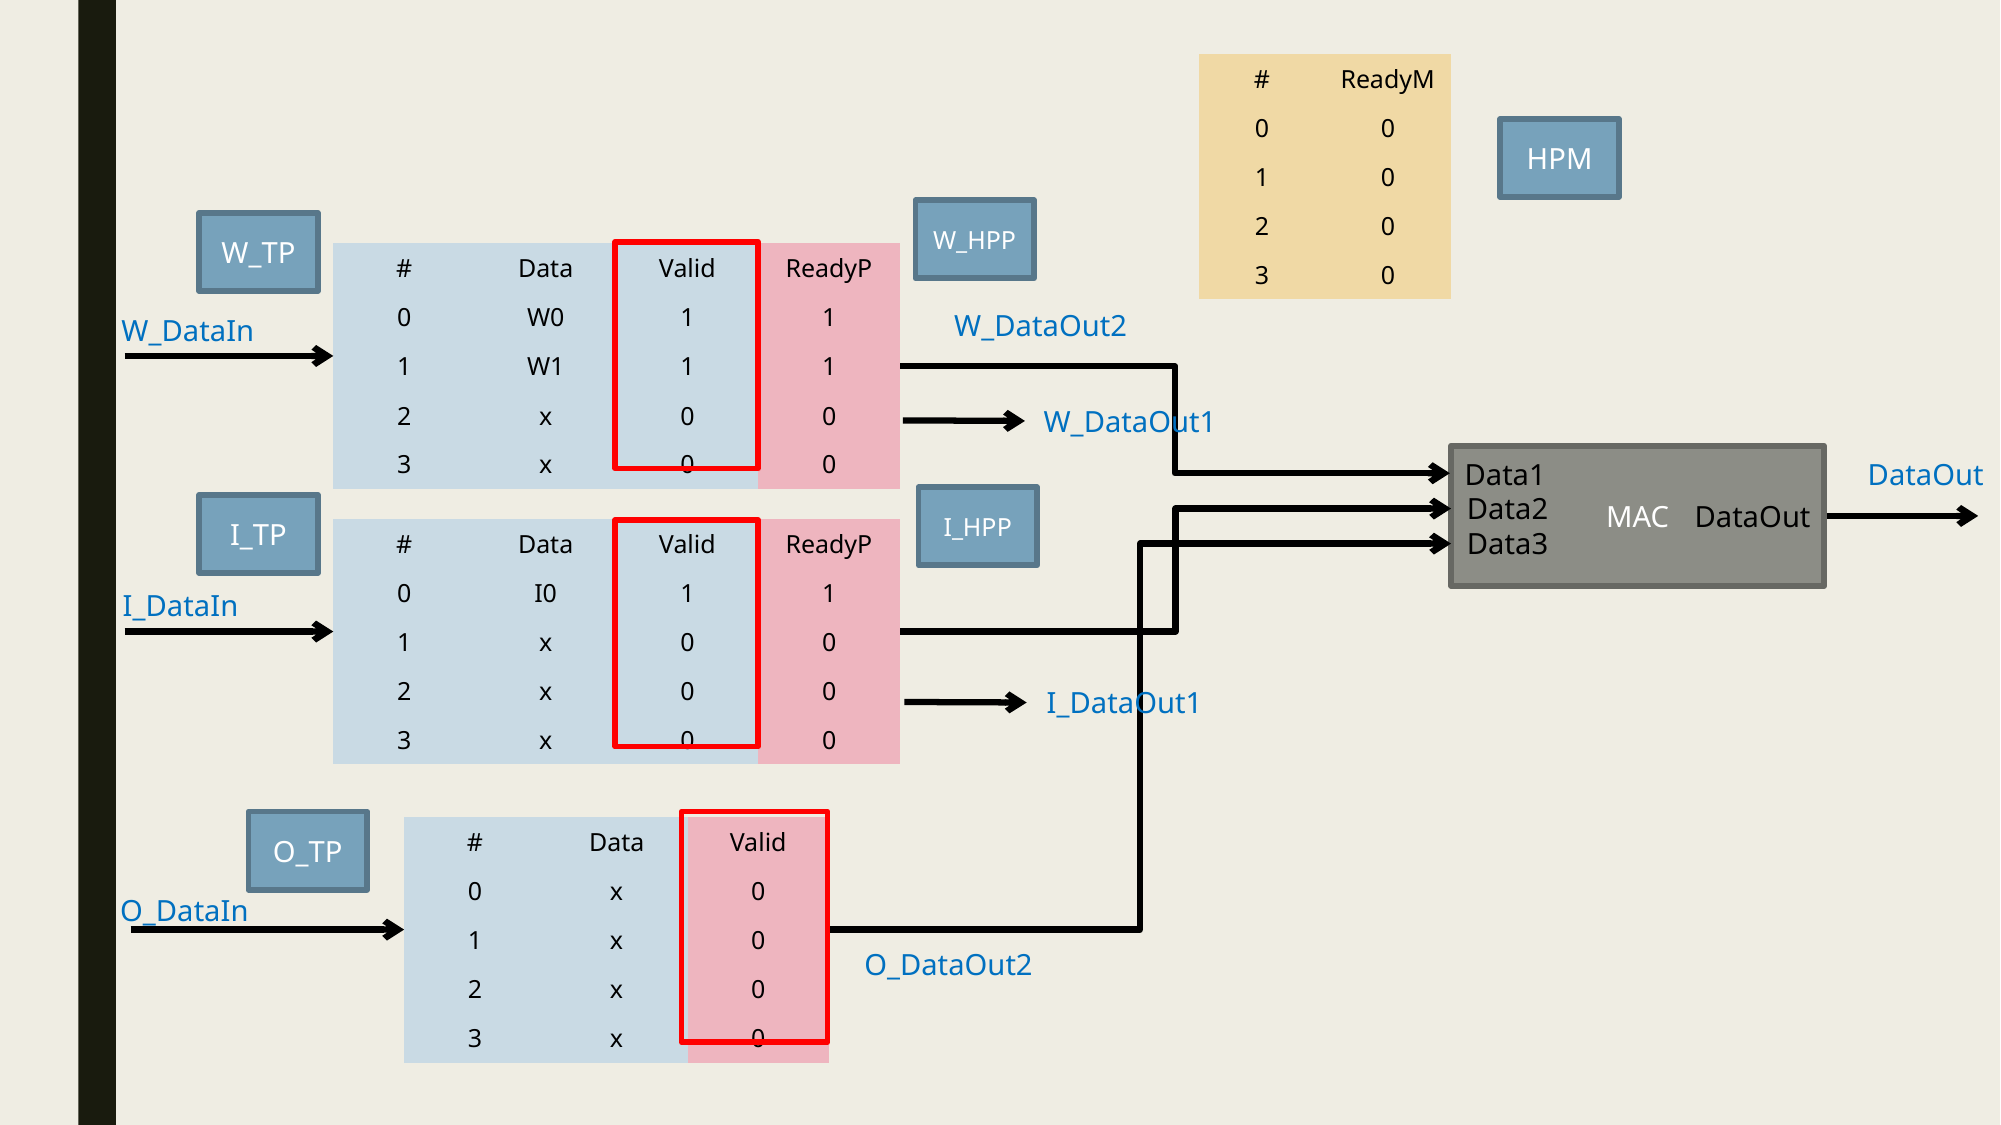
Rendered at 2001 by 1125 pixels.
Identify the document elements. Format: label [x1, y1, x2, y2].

text_box [108, 580, 254, 630]
table_header [333, 519, 612, 568]
text_box [196, 210, 321, 294]
text_box [612, 239, 761, 471]
table_header [761, 519, 900, 568]
table_header [404, 817, 679, 866]
text_box [939, 299, 1143, 350]
table_header [333, 243, 612, 293]
text_box [1497, 116, 1622, 200]
text_box [679, 355, 1979, 1045]
text_box [106, 305, 334, 357]
table_header [761, 243, 900, 293]
text_box [105, 809, 405, 935]
text_box [612, 517, 761, 749]
text_box [196, 492, 321, 576]
table_header [1199, 54, 1451, 103]
table_cell [1199, 103, 1451, 299]
text_box [913, 197, 1037, 281]
table_cell [333, 568, 829, 764]
table_cell [333, 293, 900, 489]
text_box [1853, 448, 1999, 499]
table_cell [404, 866, 829, 1063]
text_box [849, 939, 1048, 989]
